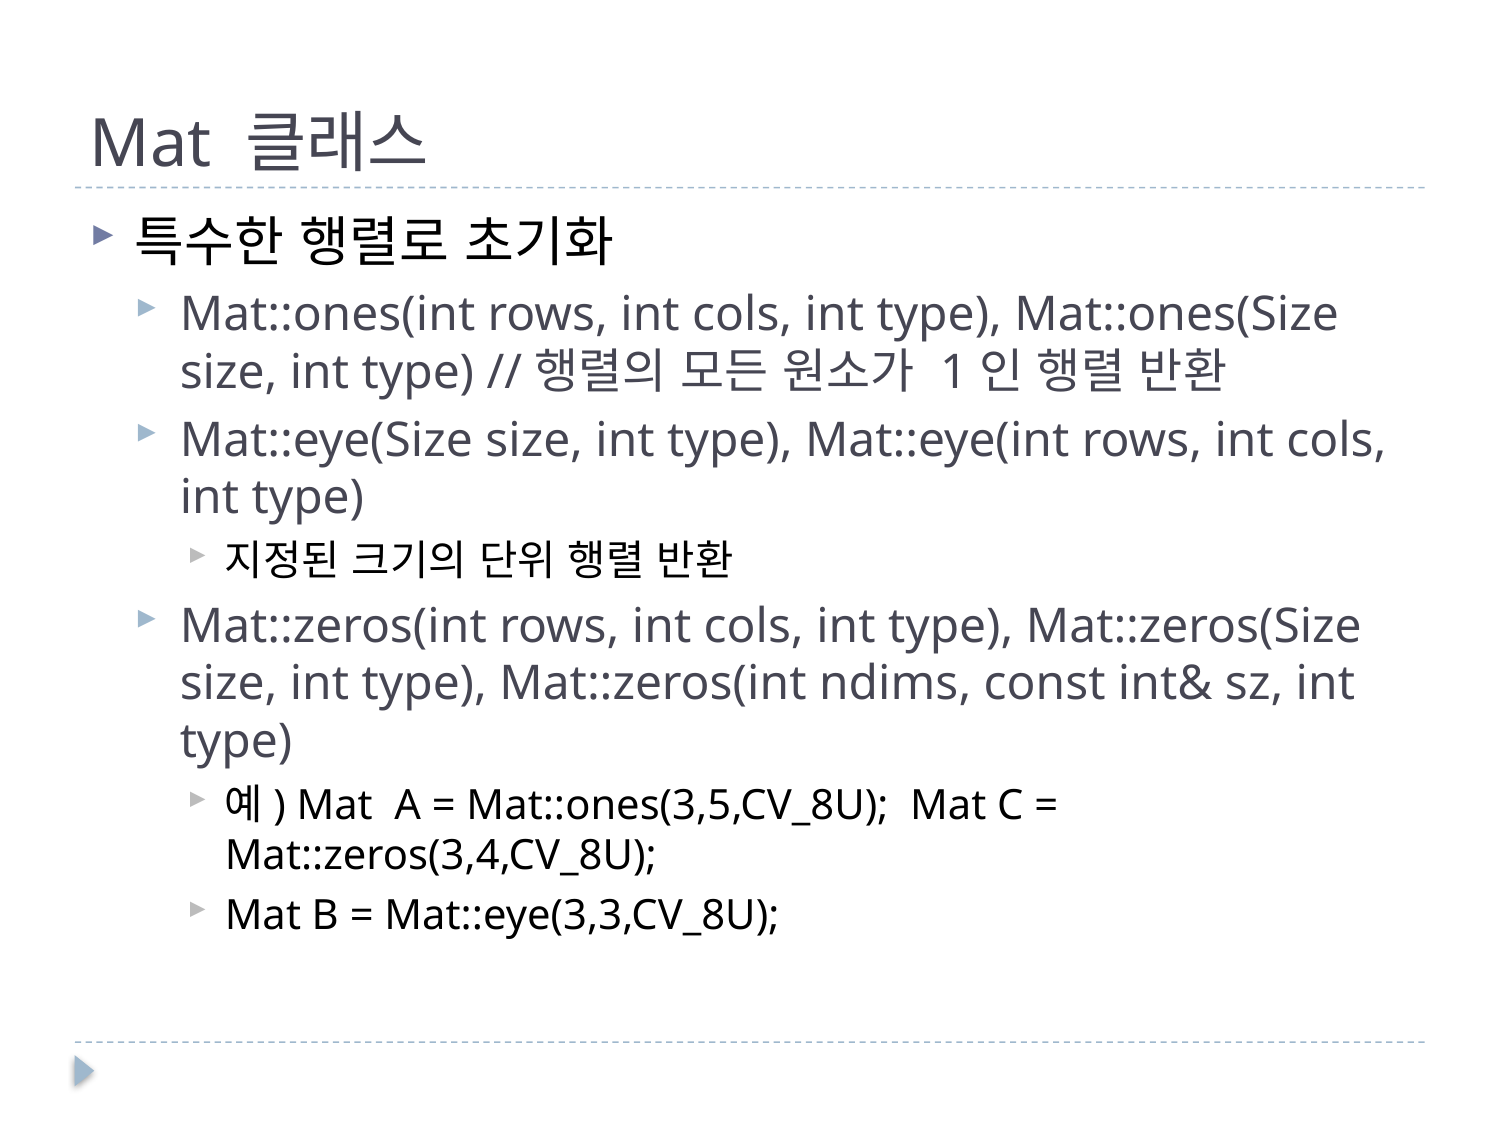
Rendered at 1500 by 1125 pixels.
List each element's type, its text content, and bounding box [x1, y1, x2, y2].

list 특수한 행렬로 초기화 Mat::ones(int rows, int cols, int type), Mat::ones(Size size, int type) //행렬의 모든 원소가 1인 행렬 반환 Mat::eye(Size size, int type), Mat::eye(int rows, int cols, int type) 지정된 크기의 단위 행렬 반환 Mat::zeros(int rows, int cols, int type), Mat::zeros(Size size, int type), Mat::zeros(int ndims, const int& sz, int type) 예) Mat A = Mat::ones(3,5,CV_8U); Mat C = Mat::zeros(3,4,CV_8U); Mat B = Mat::eye(3,3,CV_8U); [75, 200, 1425, 1010]
title Mat 클래스 [75, 24, 1425, 188]
